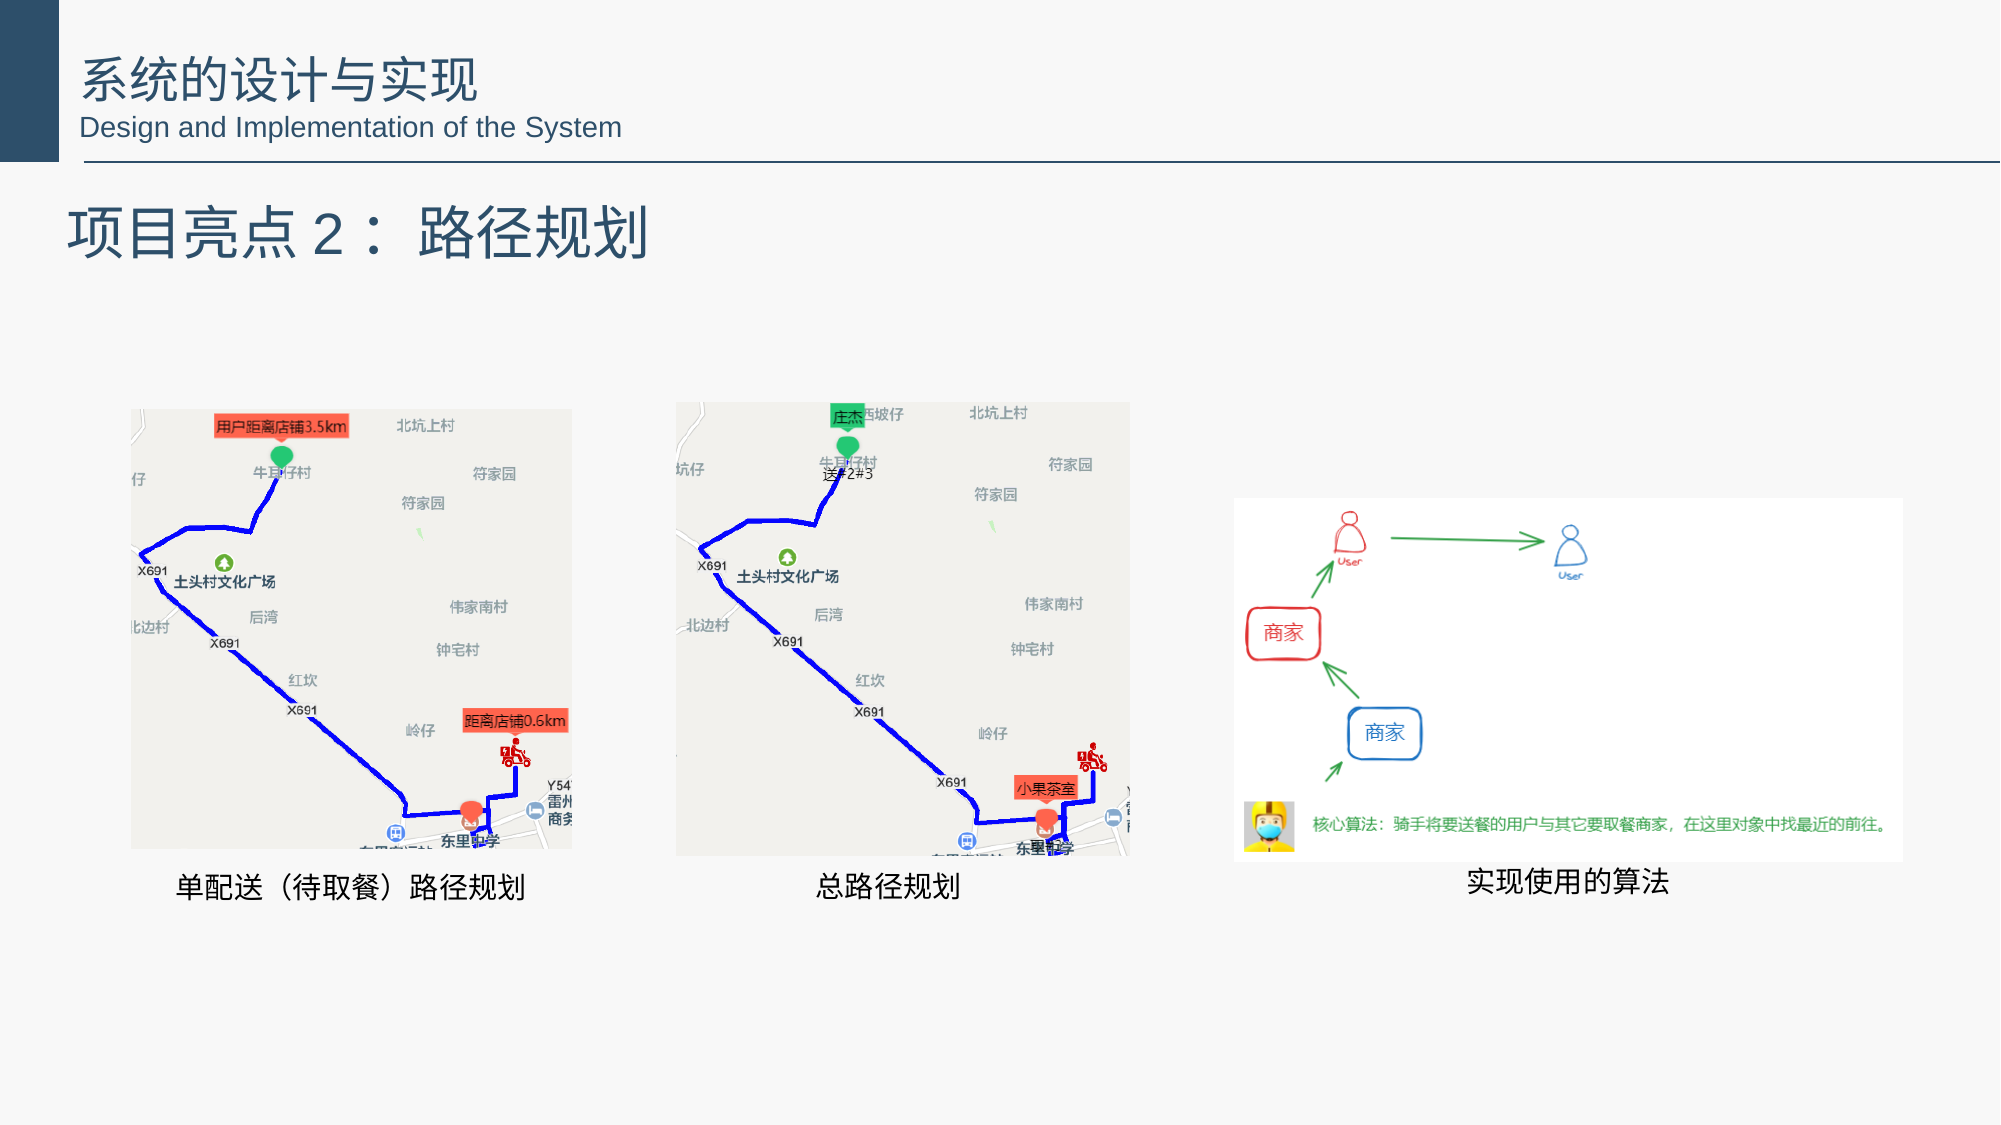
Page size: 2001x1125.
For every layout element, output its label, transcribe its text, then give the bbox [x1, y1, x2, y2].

text_box 实现使用的算法 [1451, 862, 1686, 906]
text_box 总路径规划 [800, 861, 977, 912]
picture [676, 402, 1130, 856]
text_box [0, 0, 2000, 162]
text_box 单配送（待取餐）路径规划 [160, 861, 542, 912]
picture [131, 409, 572, 849]
text_box 项目亮点2：路径规划 [51, 189, 666, 275]
picture [1234, 498, 1903, 862]
